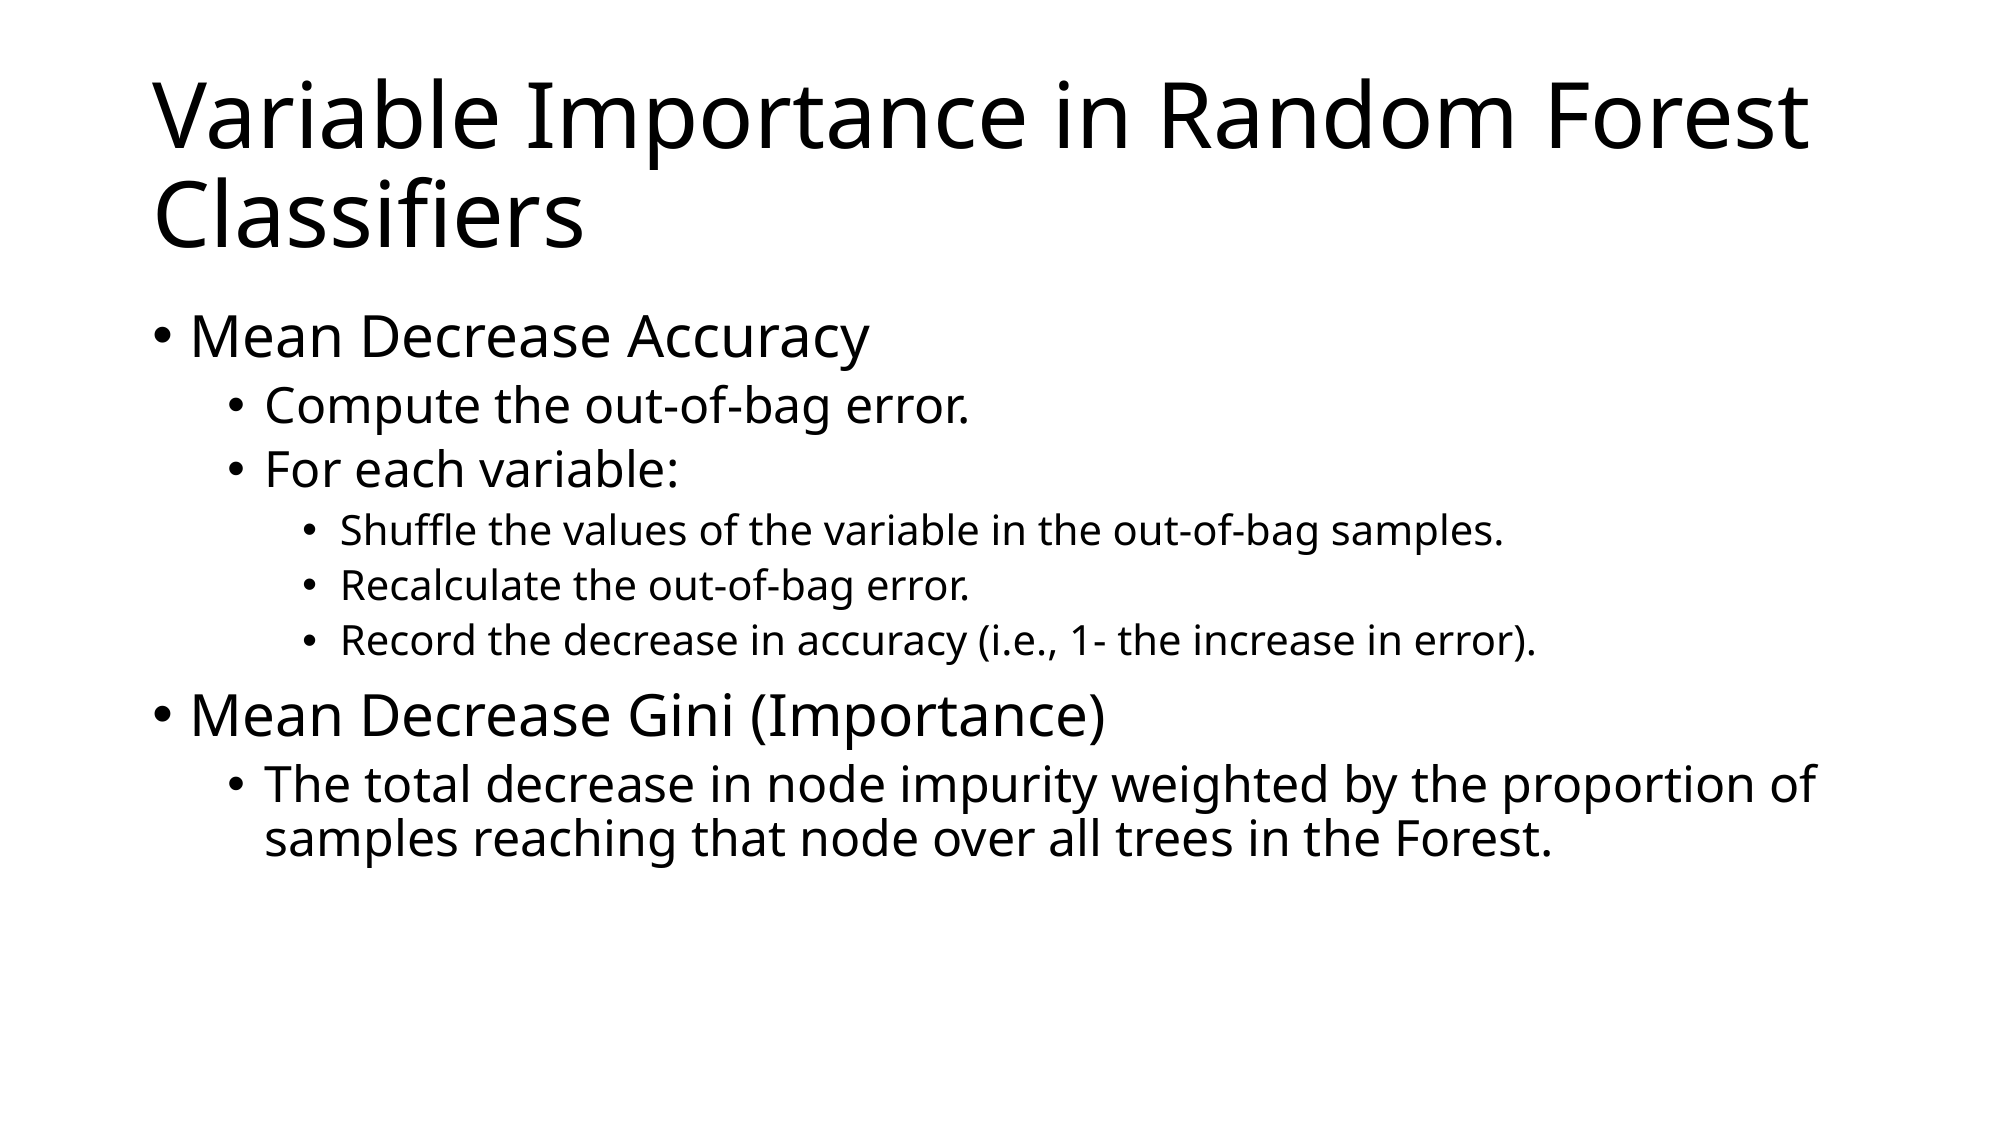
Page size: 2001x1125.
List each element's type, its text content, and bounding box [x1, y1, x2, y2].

title Variable Importance in Random Forest Classifiers [137, 59, 1863, 278]
list Mean Decrease Accuracy Compute the out-of-bag error. For each variable: Shuffle the values of the variable in the out-of-bag samples. Recalculate the out-of-bag error. Record the decrease in accuracy (i.e., 1- the increase in error). Mean Decrease Gini (Importance) The total decrease in node impurity weighted by the proportion of samples reaching that node over all trees in the Forest. [137, 299, 1863, 1014]
